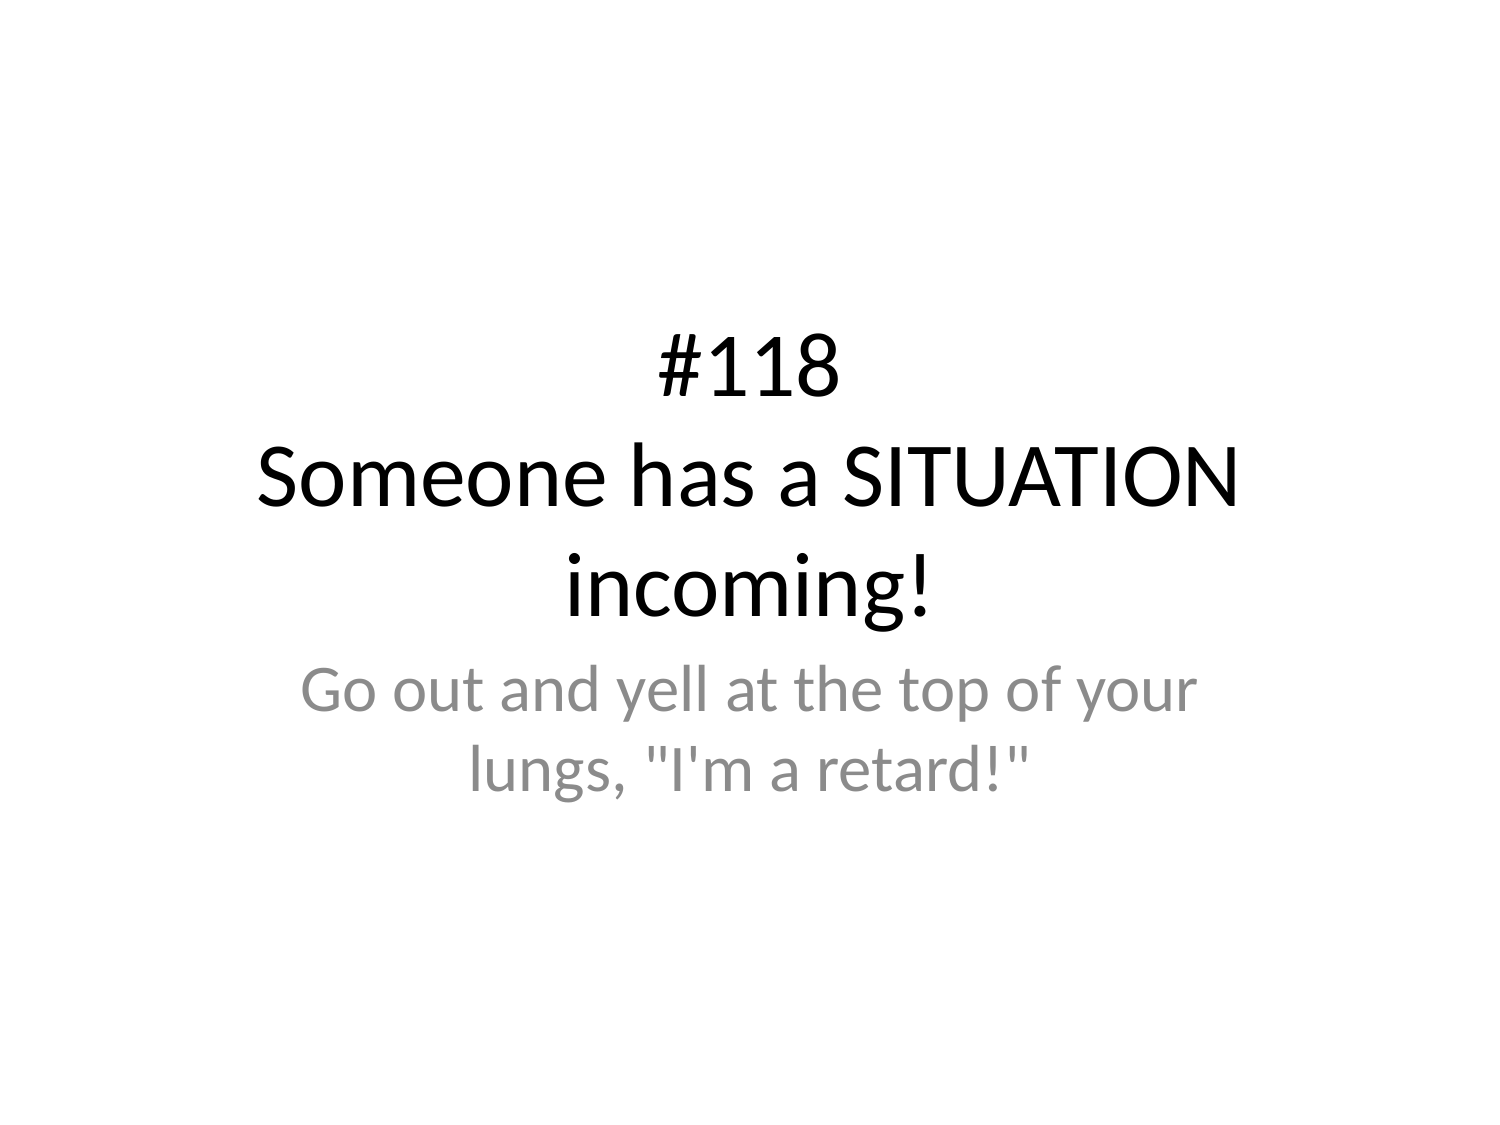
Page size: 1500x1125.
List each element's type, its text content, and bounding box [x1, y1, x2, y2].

subtitle Go out and yell at the top of your lungs, "I'm a retard!" [225, 637, 1275, 925]
title #118 Someone has a SITUATION incoming! [112, 349, 1388, 591]
